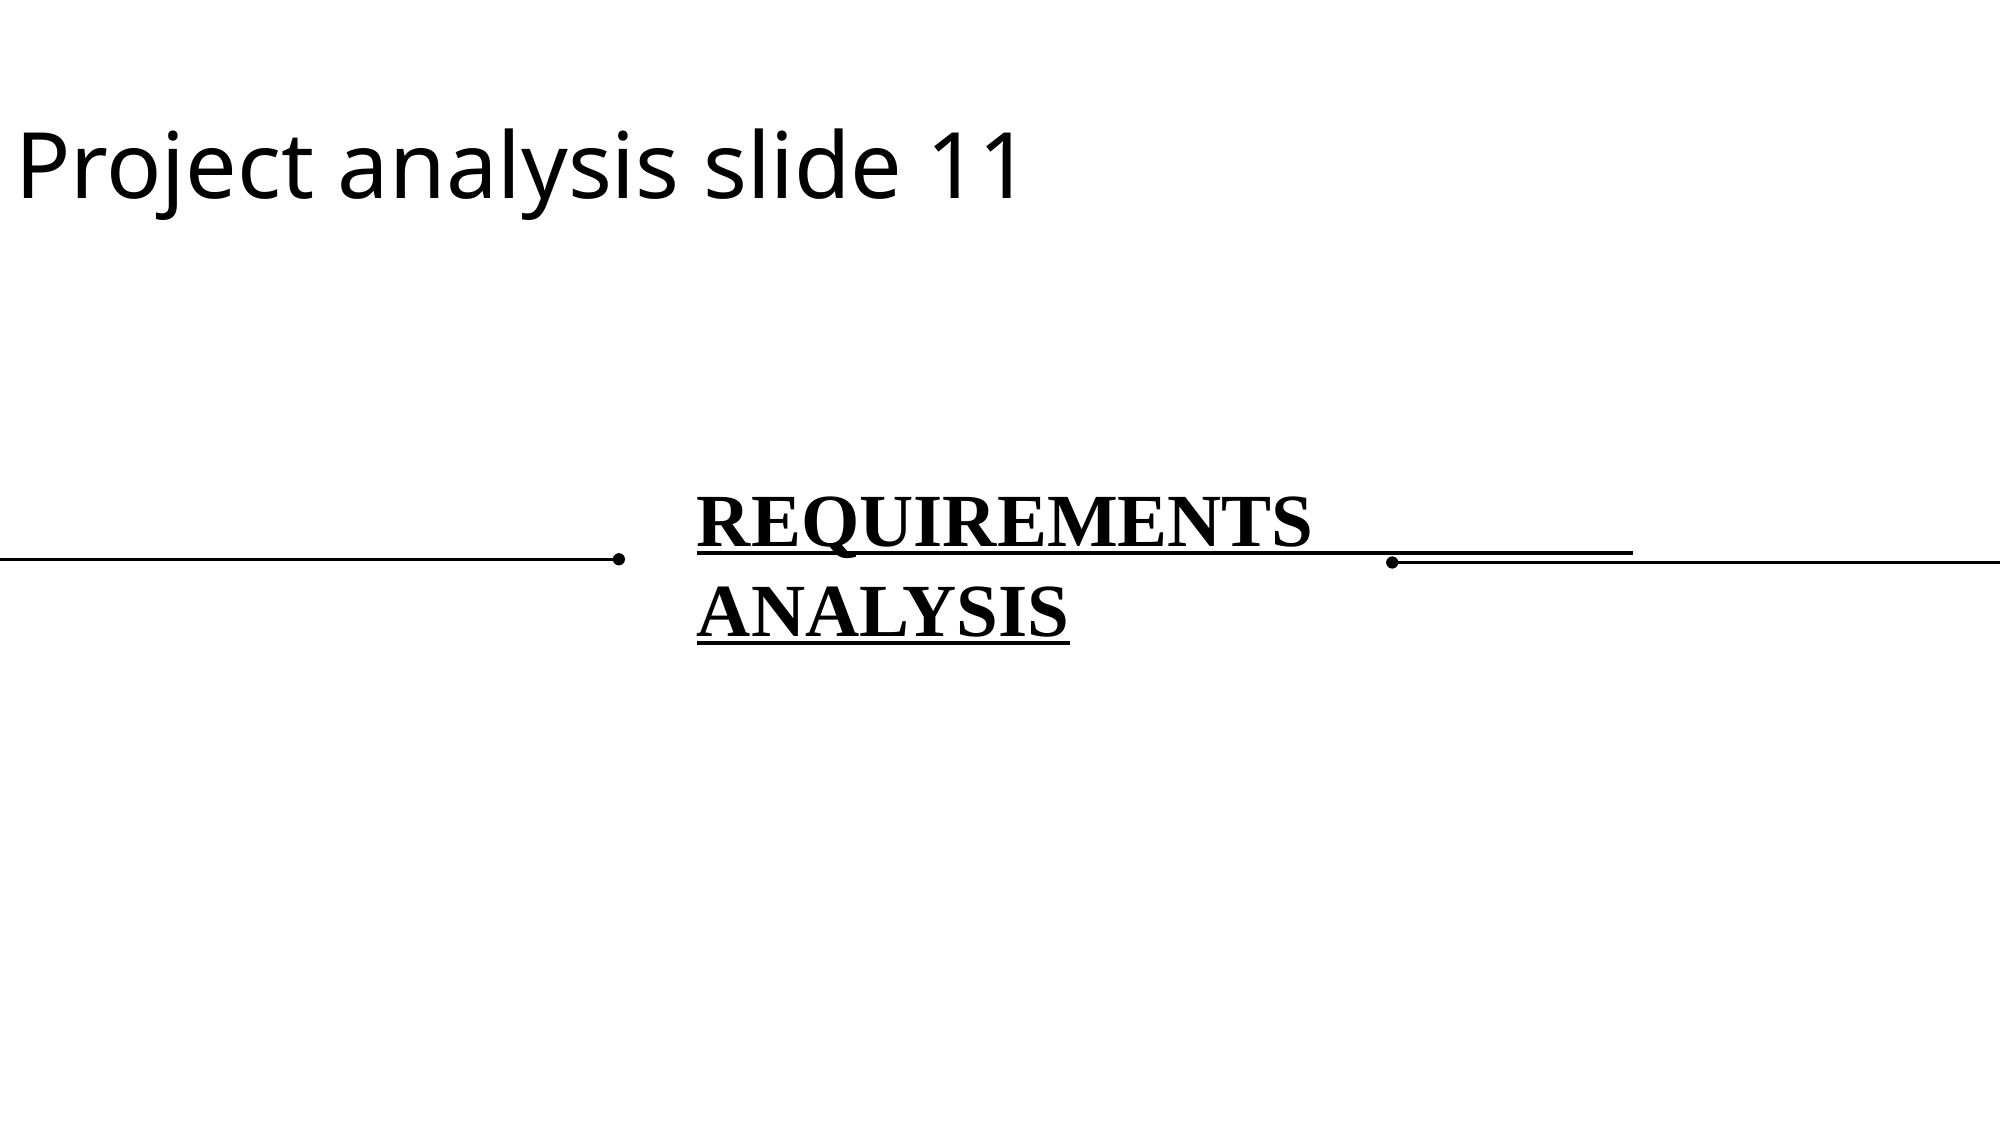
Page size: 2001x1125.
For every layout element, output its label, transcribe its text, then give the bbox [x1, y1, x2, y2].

text_box REQUIREMENTS ANALYSIS [682, 463, 1694, 659]
title Project analysis slide 11 [0, 59, 1725, 278]
